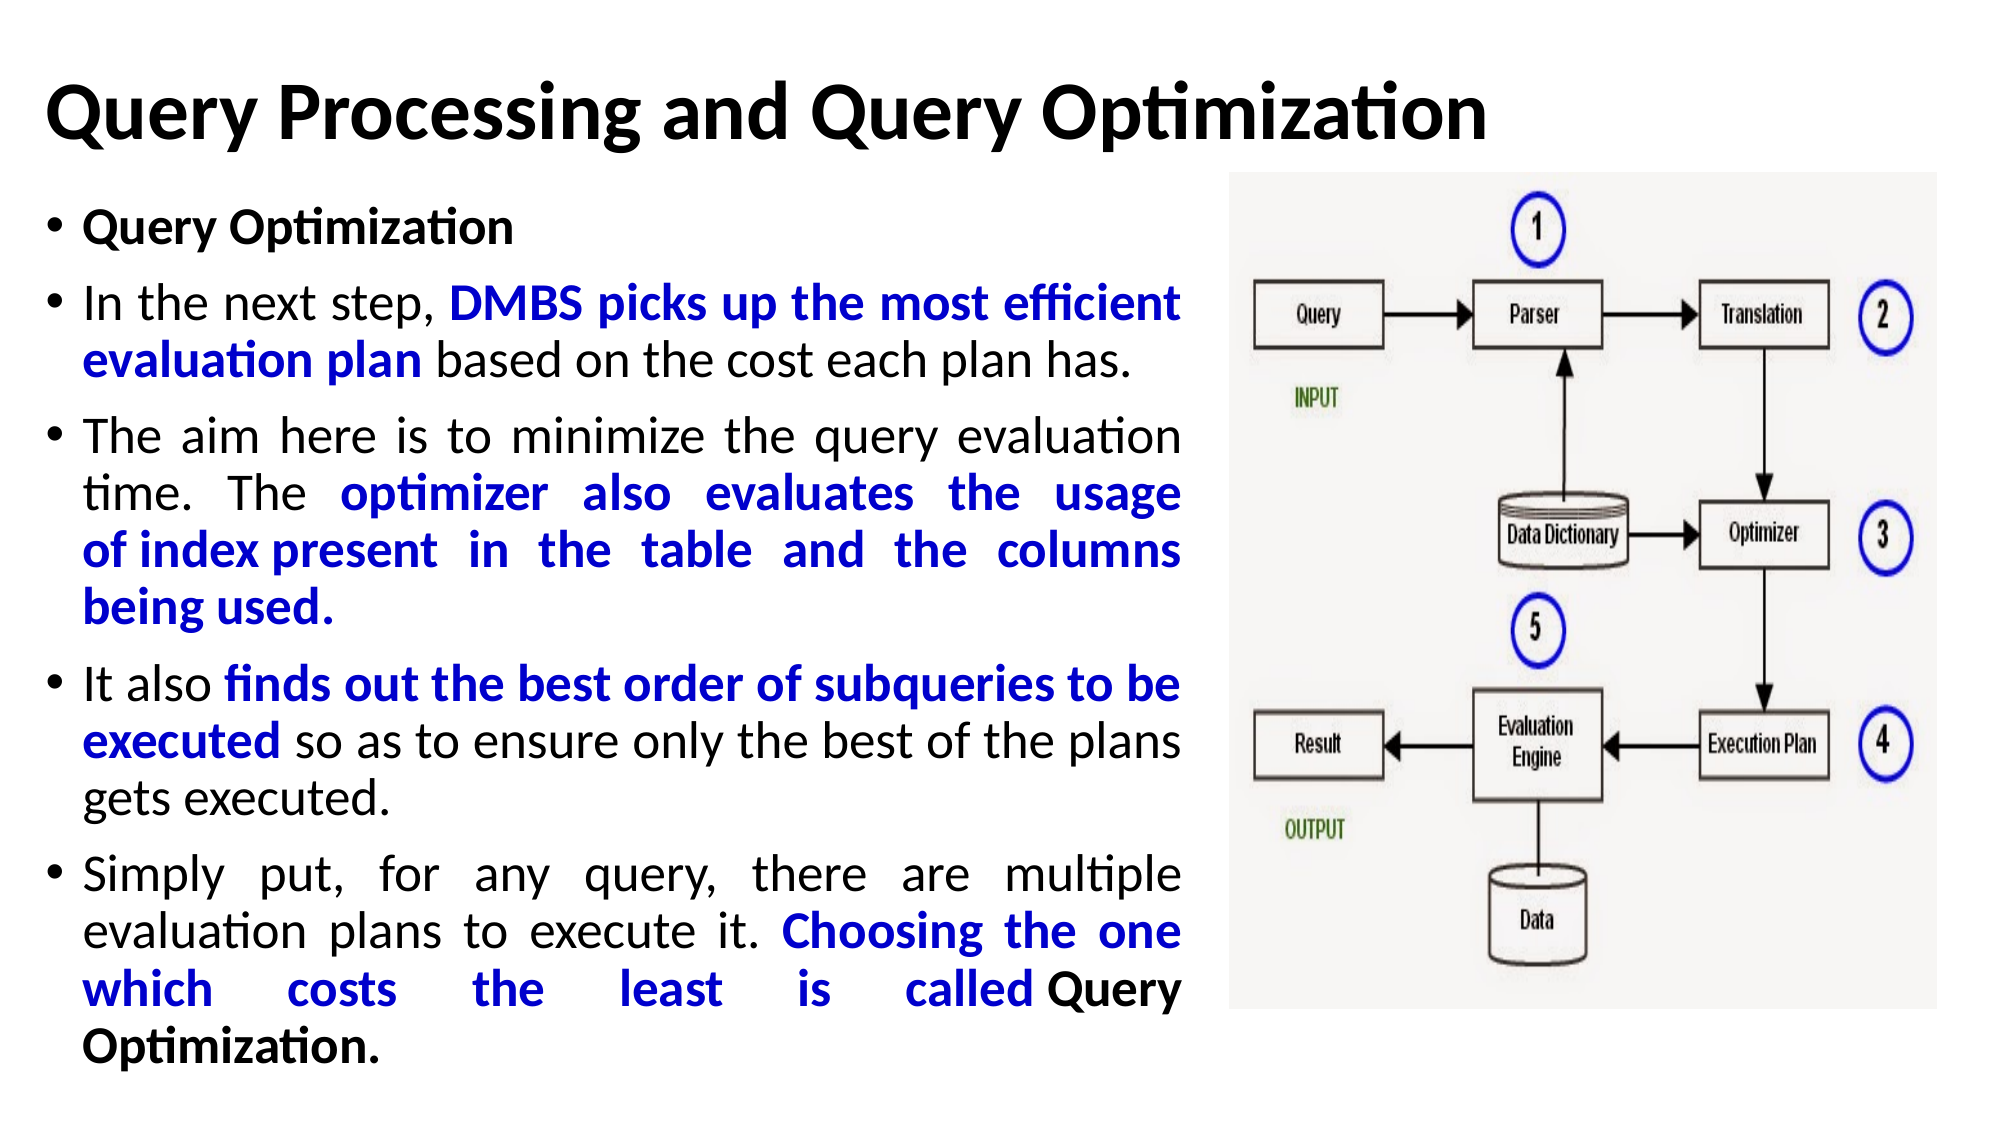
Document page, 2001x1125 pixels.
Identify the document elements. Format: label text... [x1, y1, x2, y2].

title Query Processing and Query Optimization [30, 34, 1756, 191]
picture [1229, 172, 1937, 1010]
list Query Optimization In the next step, DMBS picks up the most efficient evaluation plan based on the cost each plan has. The aim here is to minimize the query evaluation time. The optimizer also evaluates the usage of index present in the table and the columns being used. It also finds out the best order of subqueries to be executed so as to ensure only the best of the plans gets executed. Simply put, for any query, there are multiple evaluation plans to execute it. Choosing the one which costs the least is called Query Optimization. [30, 190, 1198, 1091]
